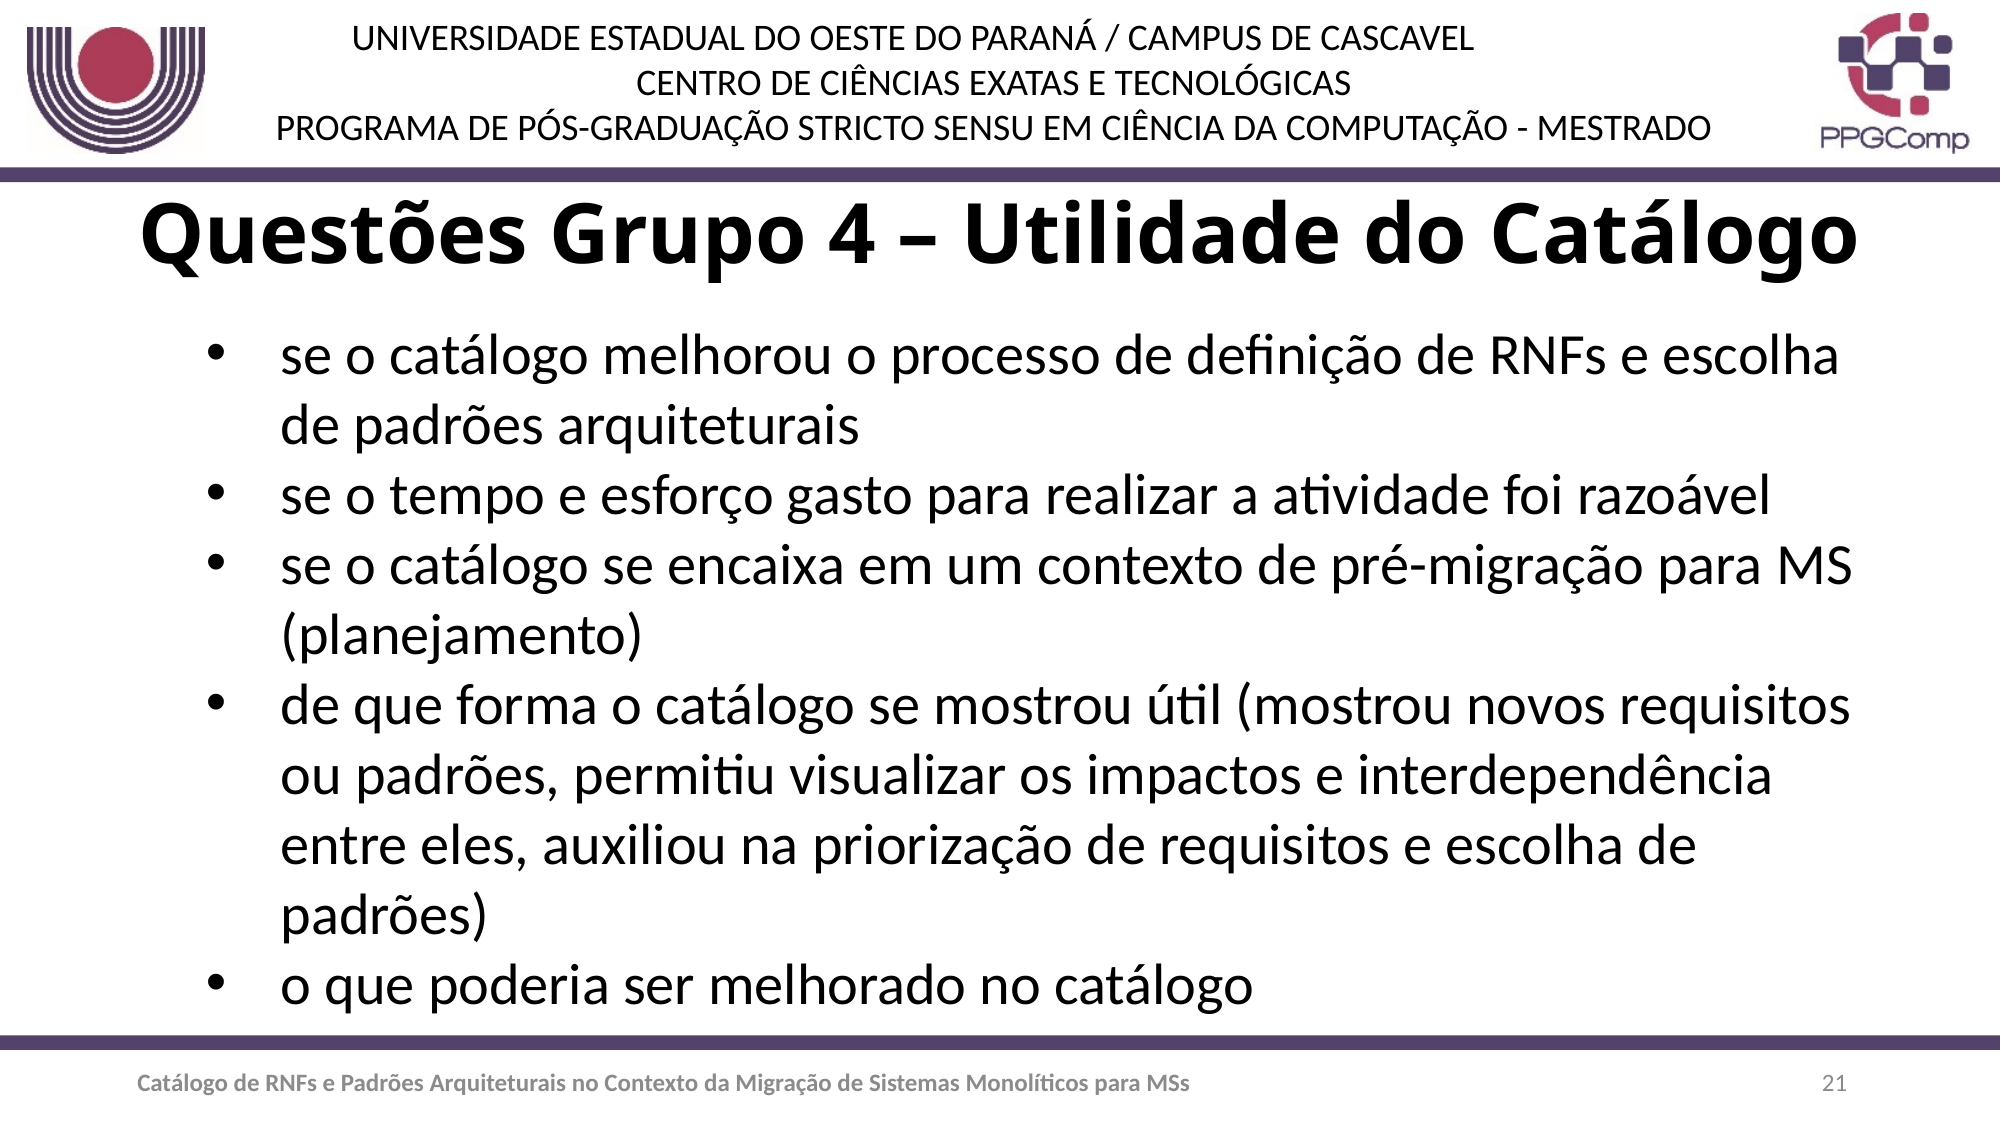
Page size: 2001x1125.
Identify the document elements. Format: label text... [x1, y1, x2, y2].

text_box UNIVERSIDADE ESTADUAL DO OESTE DO PARANÁ / CAMPUS DE CASCAVEL CENTRO DE CIÊNCIAS EXATAS E TECNOLÓGICAS PROGRAMA DE PÓS-GRADUAÇÃO STRICTO SENSU EM CIÊNCIA DA COMPUTAÇÃO - MESTRADO [250, 5, 1738, 156]
slide_number 21 [1541, 1051, 1863, 1112]
text_box [0, 166, 2000, 183]
text_box [0, 1034, 2000, 1051]
text_box Questões Grupo 4 – Utilidade do Catálogo [42, 184, 1958, 308]
picture [1814, 13, 1976, 154]
text_box se o catálogo melhorou o processo de definição de RNFs e escolha de padrões arquiteturais se o tempo e esforço gasto para realizar a atividade foi razoável se o catálogo se encaixa em um contexto de pré-migração para MS (planejamento) de que forma o catálogo se mostrou útil (mostrou novos requisitos ou padrões, permitiu visualizar os impactos e interdependência entre eles, auxiliou na priorização de requisitos e escolha de padrões) o que poderia ser melhorado no catálogo [115, 308, 1906, 1024]
picture [27, 27, 205, 154]
footer Catálogo de RNFs e Padrões Arquiteturais no Contexto da Migração de Sistemas Monolíticos para MSs [122, 1051, 1338, 1112]
